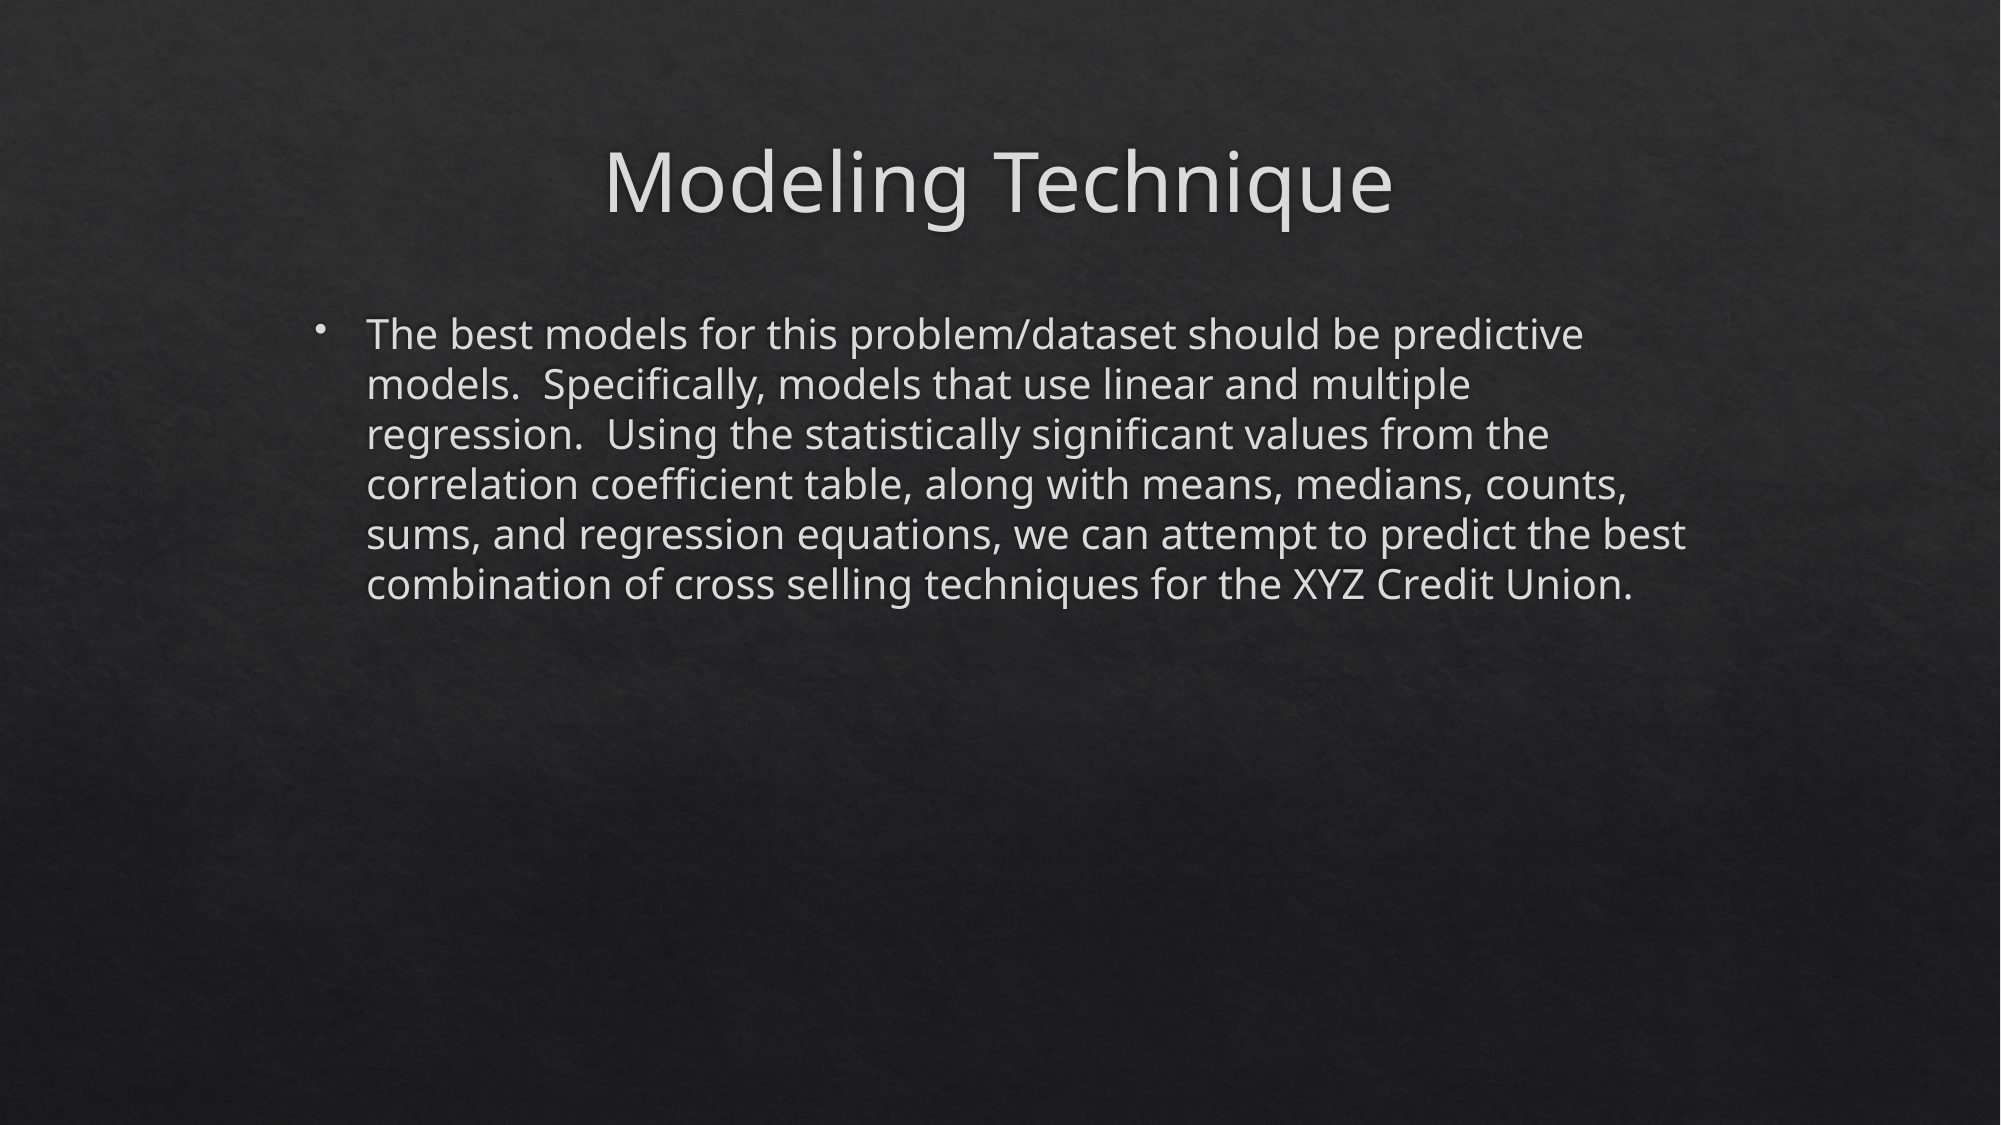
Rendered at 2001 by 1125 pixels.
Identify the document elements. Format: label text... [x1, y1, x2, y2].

title Modeling Technique [149, 99, 1849, 260]
list The best models for this problem/dataset should be predictive models. Specifically, models that use linear and multiple regression. Using the statistically significant values from the correlation coefficient table, along with means, medians, counts, sums, and regression equations, we can attempt to predict the best combination of cross selling techniques for the XYZ Credit Union. [294, 299, 1704, 825]
